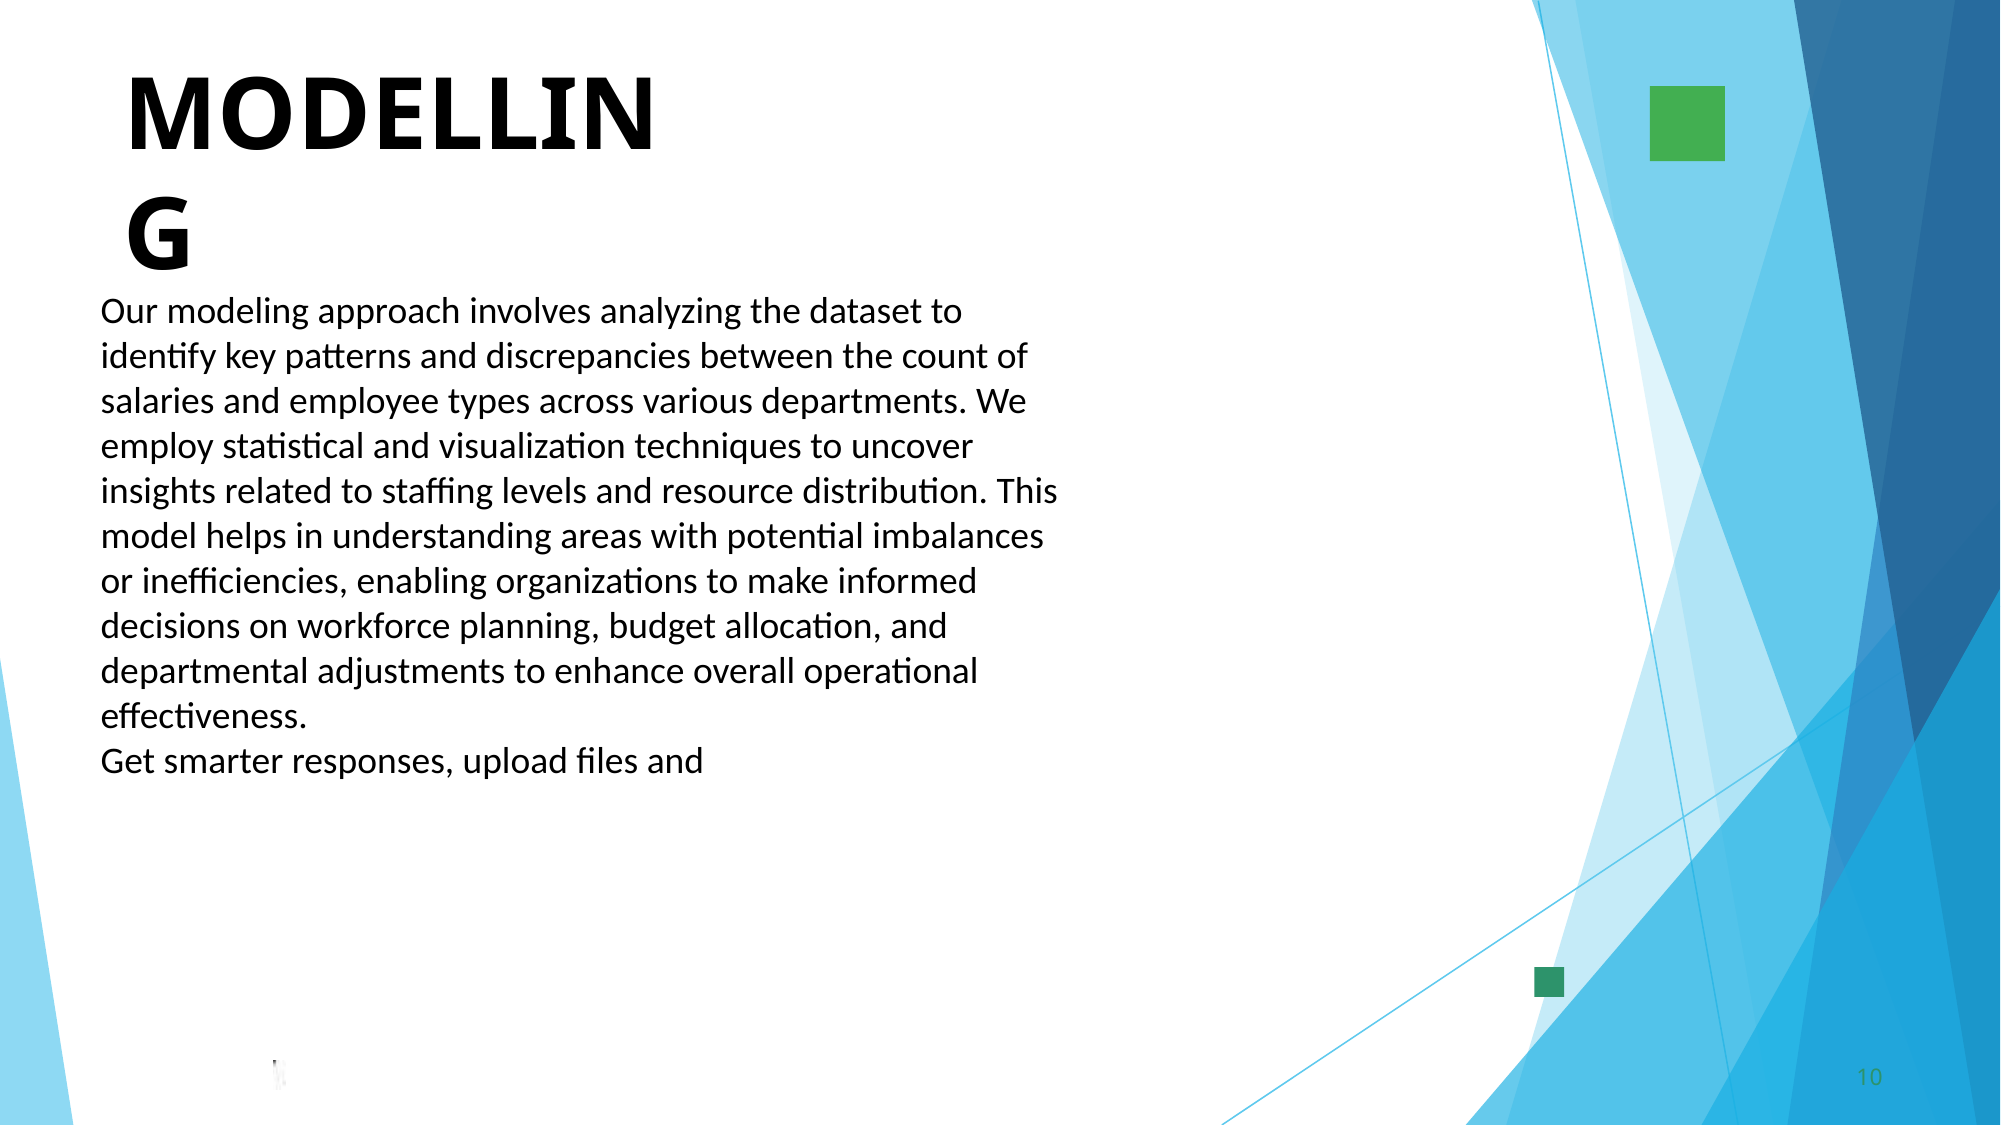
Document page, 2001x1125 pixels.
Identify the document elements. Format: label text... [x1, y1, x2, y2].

text_box 10 [1849, 1061, 1888, 1095]
text_box [1534, 967, 1565, 997]
text_box [1649, 86, 1725, 162]
picture [273, 1060, 287, 1091]
text_box MODELLING [121, 47, 664, 278]
text_box Our modeling approach involves analyzing the dataset to identify key patterns and discrepancies between the count of salaries and employee types across various departments. We employ statistical and visualization techniques to uncover insights related to staffing levels and resource distribution. This model helps in understanding areas with potential imbalances or inefficiencies, enabling organizations to make informed decisions on workforce planning, budget allocation, and departmental adjustments to enhance overall operational effectiveness. Get smarter responses, upload files and [85, 278, 1088, 789]
